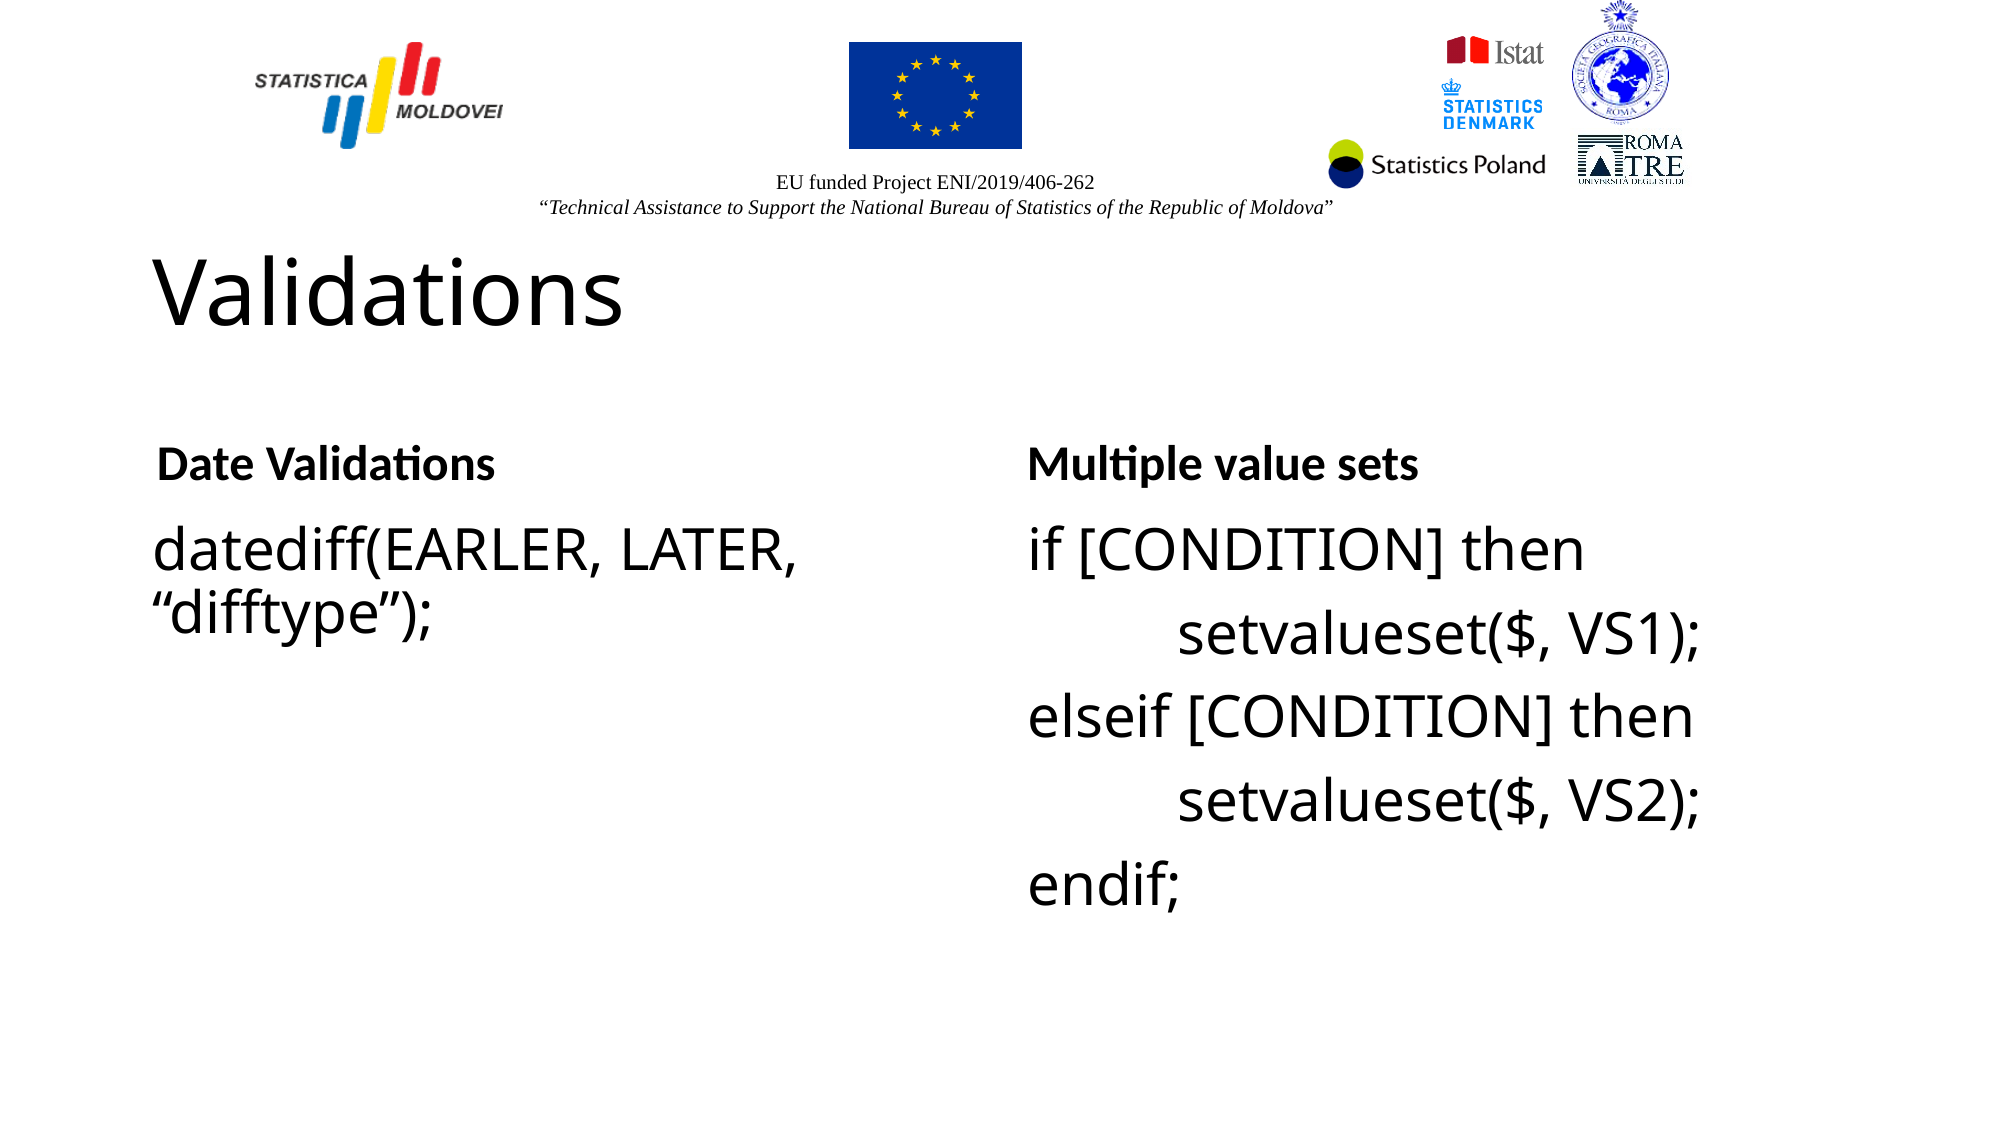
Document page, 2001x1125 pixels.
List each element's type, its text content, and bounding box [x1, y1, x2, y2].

list Date Validations [141, 363, 988, 499]
picture [1441, 78, 1542, 129]
picture [1327, 138, 1549, 189]
title Validations [137, 228, 1863, 364]
picture [1447, 36, 1544, 64]
list if [CONDITION] then setvalueset($, VS1); elseif [CONDITION] then setvalueset($, VS2); endif; [1012, 512, 1863, 1016]
list Multiple value sets [1011, 363, 1863, 499]
list datediff(EARLER, LATER, “difftype”); [137, 512, 984, 1016]
picture [849, 42, 1022, 149]
picture [255, 42, 503, 149]
picture [1570, 128, 1692, 190]
